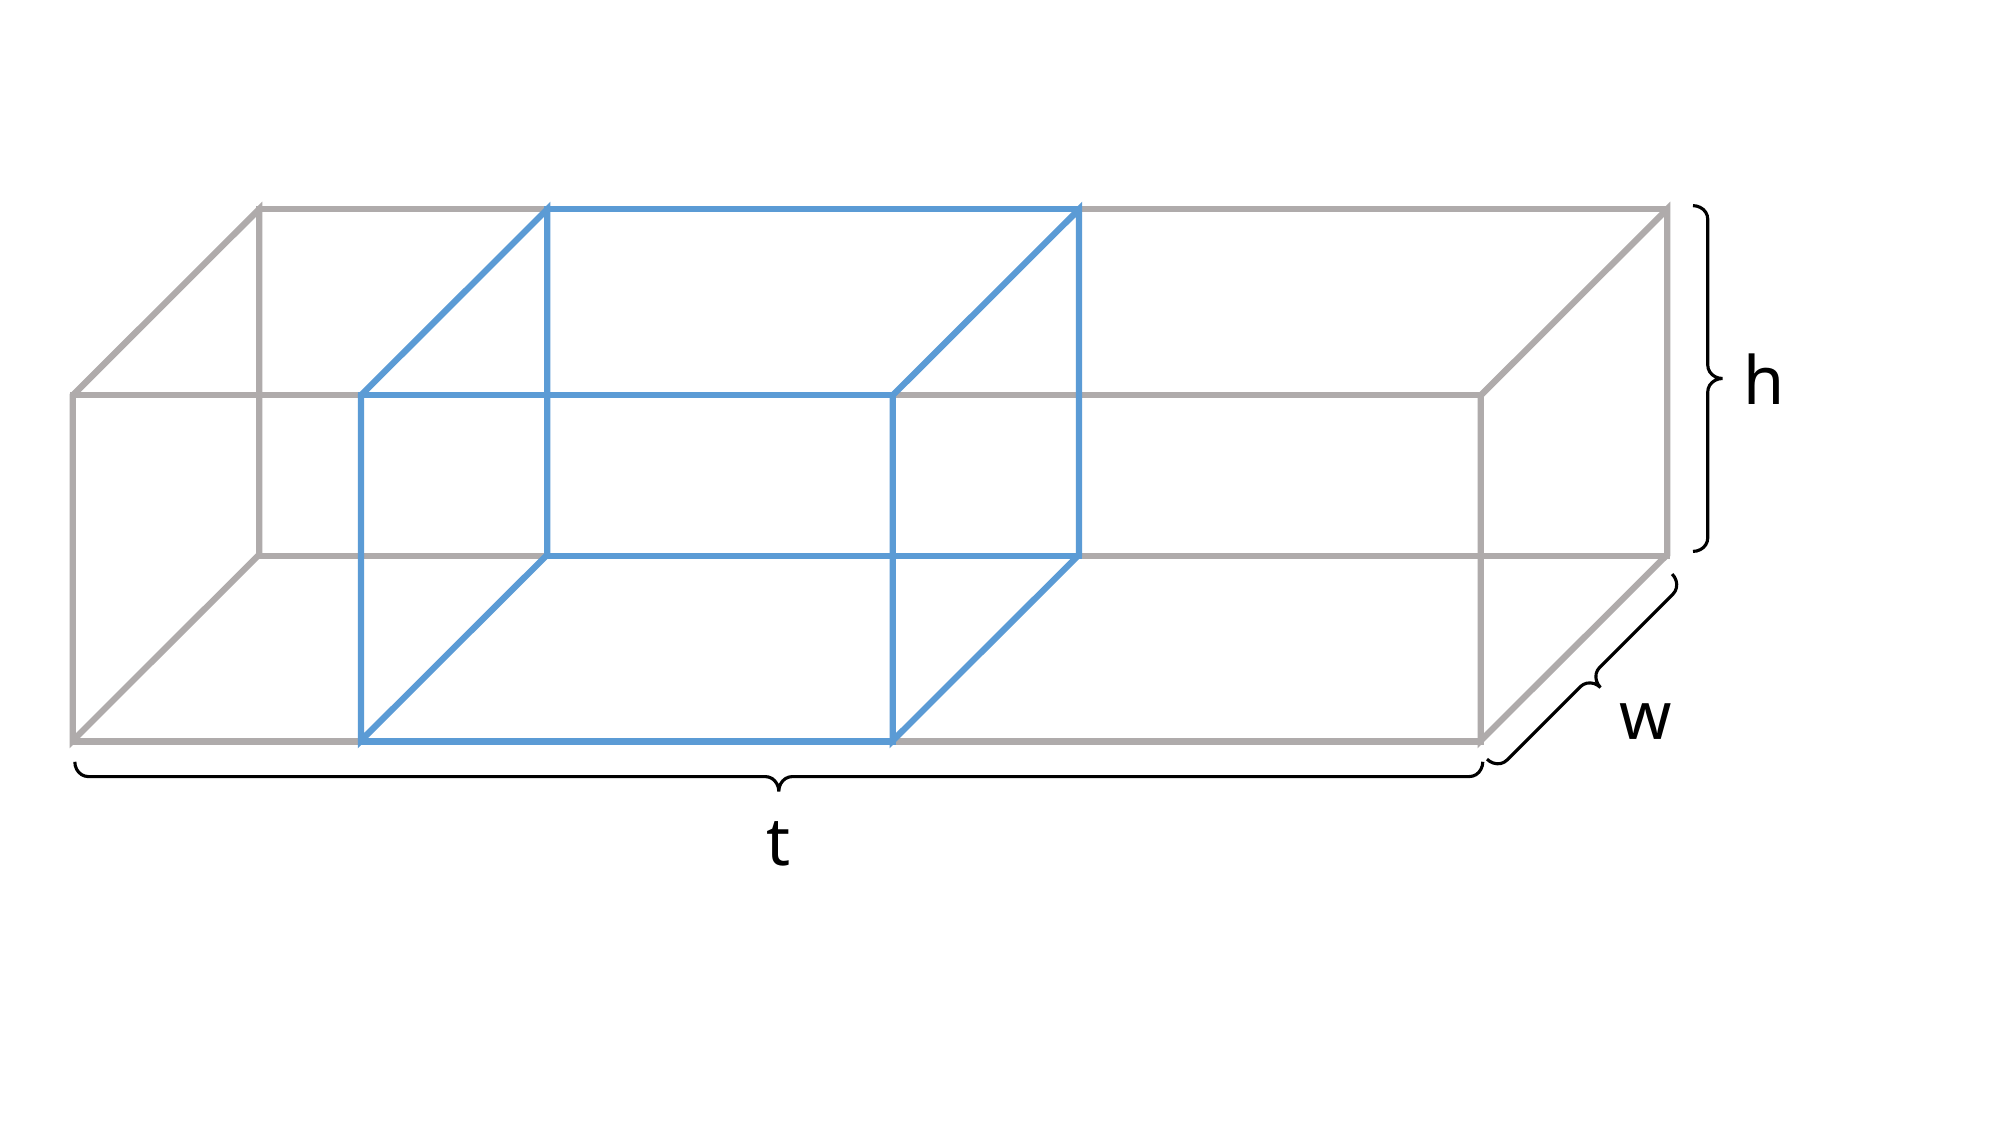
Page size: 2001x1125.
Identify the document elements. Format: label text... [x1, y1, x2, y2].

text_box w [1604, 665, 1670, 760]
text_box [1692, 205, 1723, 552]
text_box t [746, 791, 811, 887]
text_box [1668, 573, 1678, 600]
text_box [72, 209, 360, 742]
text_box [74, 761, 1484, 791]
text_box h [1728, 330, 1793, 426]
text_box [360, 209, 1080, 742]
text_box [1486, 742, 1526, 765]
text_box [1080, 209, 1668, 742]
